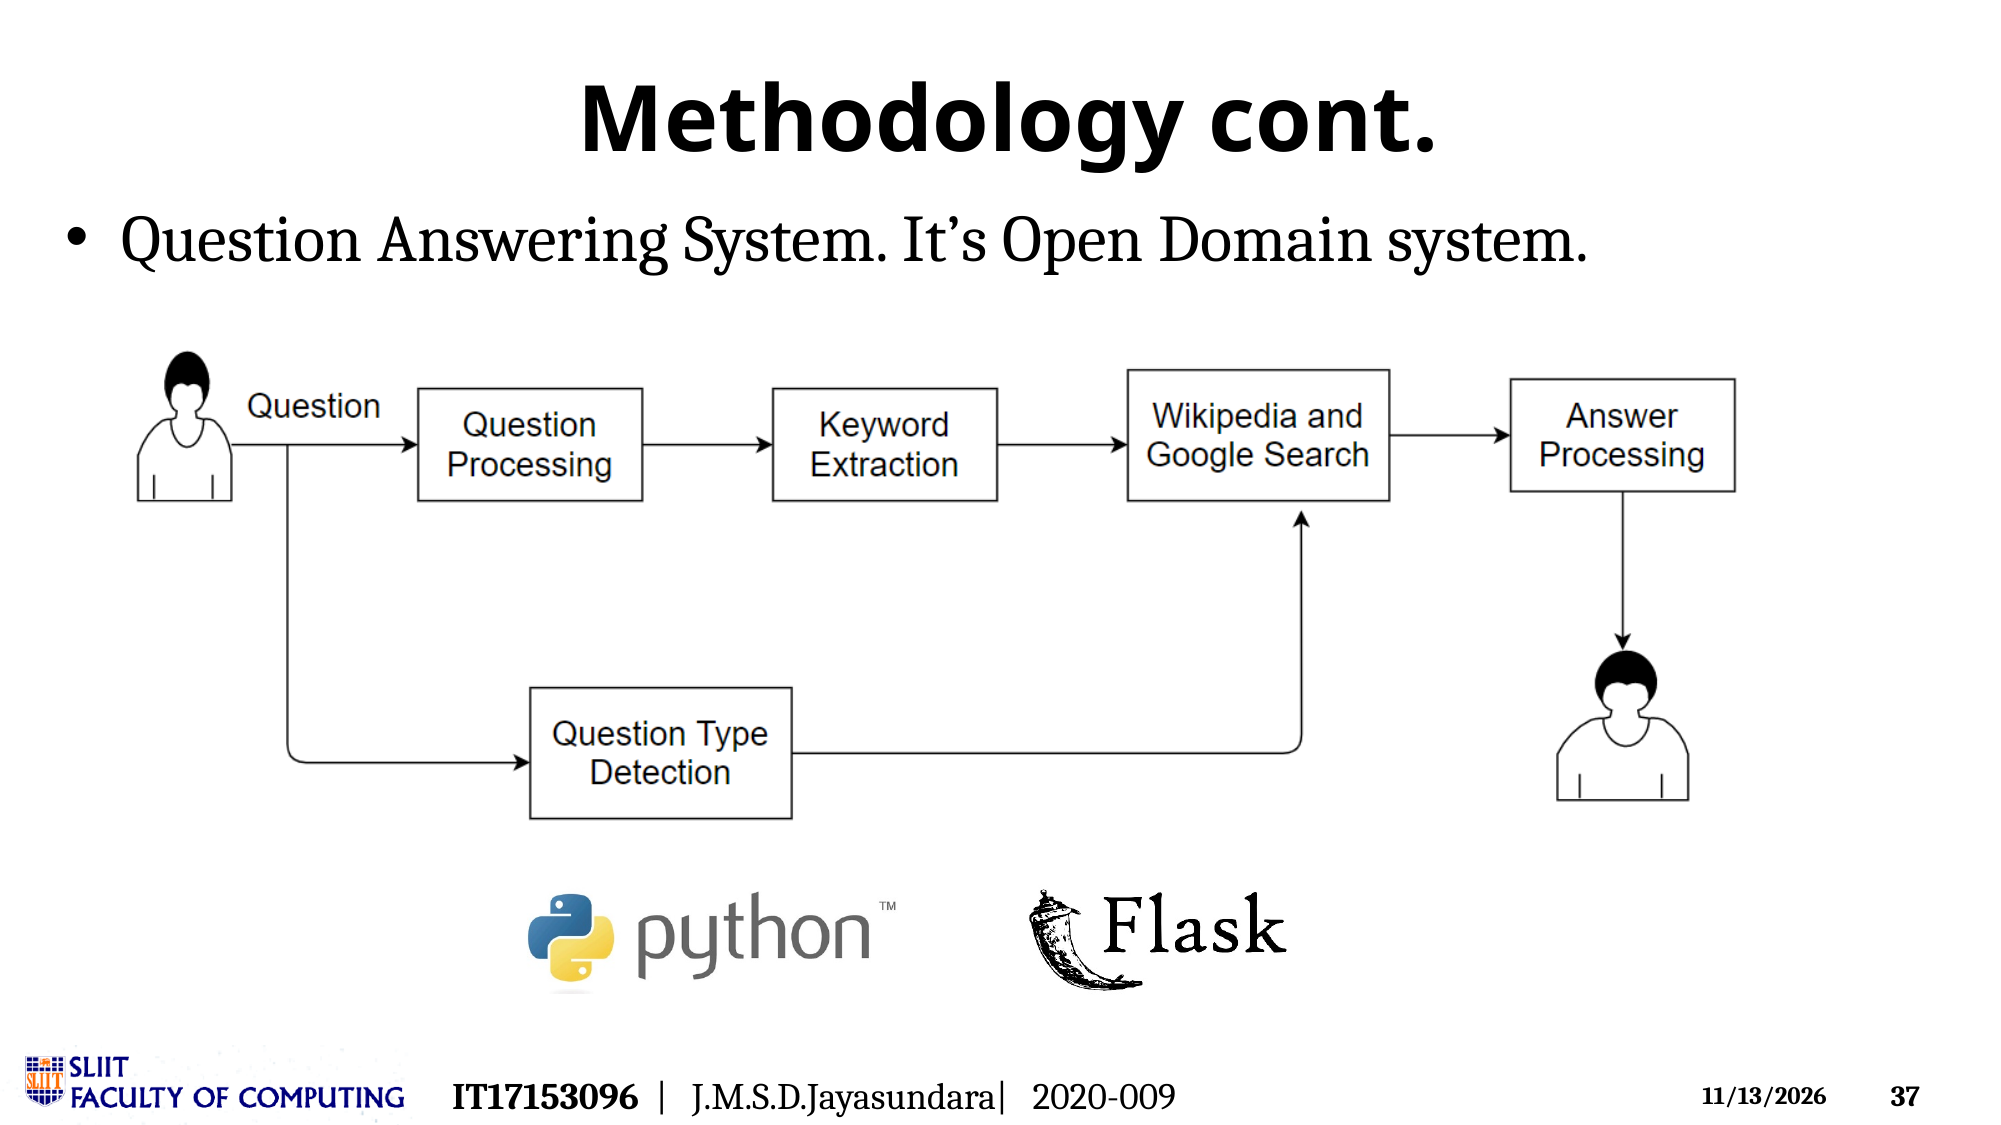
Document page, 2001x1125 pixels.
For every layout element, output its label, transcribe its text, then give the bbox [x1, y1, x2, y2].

picture [505, 880, 917, 994]
picture [112, 287, 1763, 998]
title Methodology cont. [50, 50, 1967, 180]
list Question Answering System. It’s Open Domain system. [50, 187, 1967, 1038]
text_box IT17153096 | J.M.S.D.Jayasundara| 2020-009 [437, 1064, 1413, 1125]
picture [0, 1045, 413, 1125]
